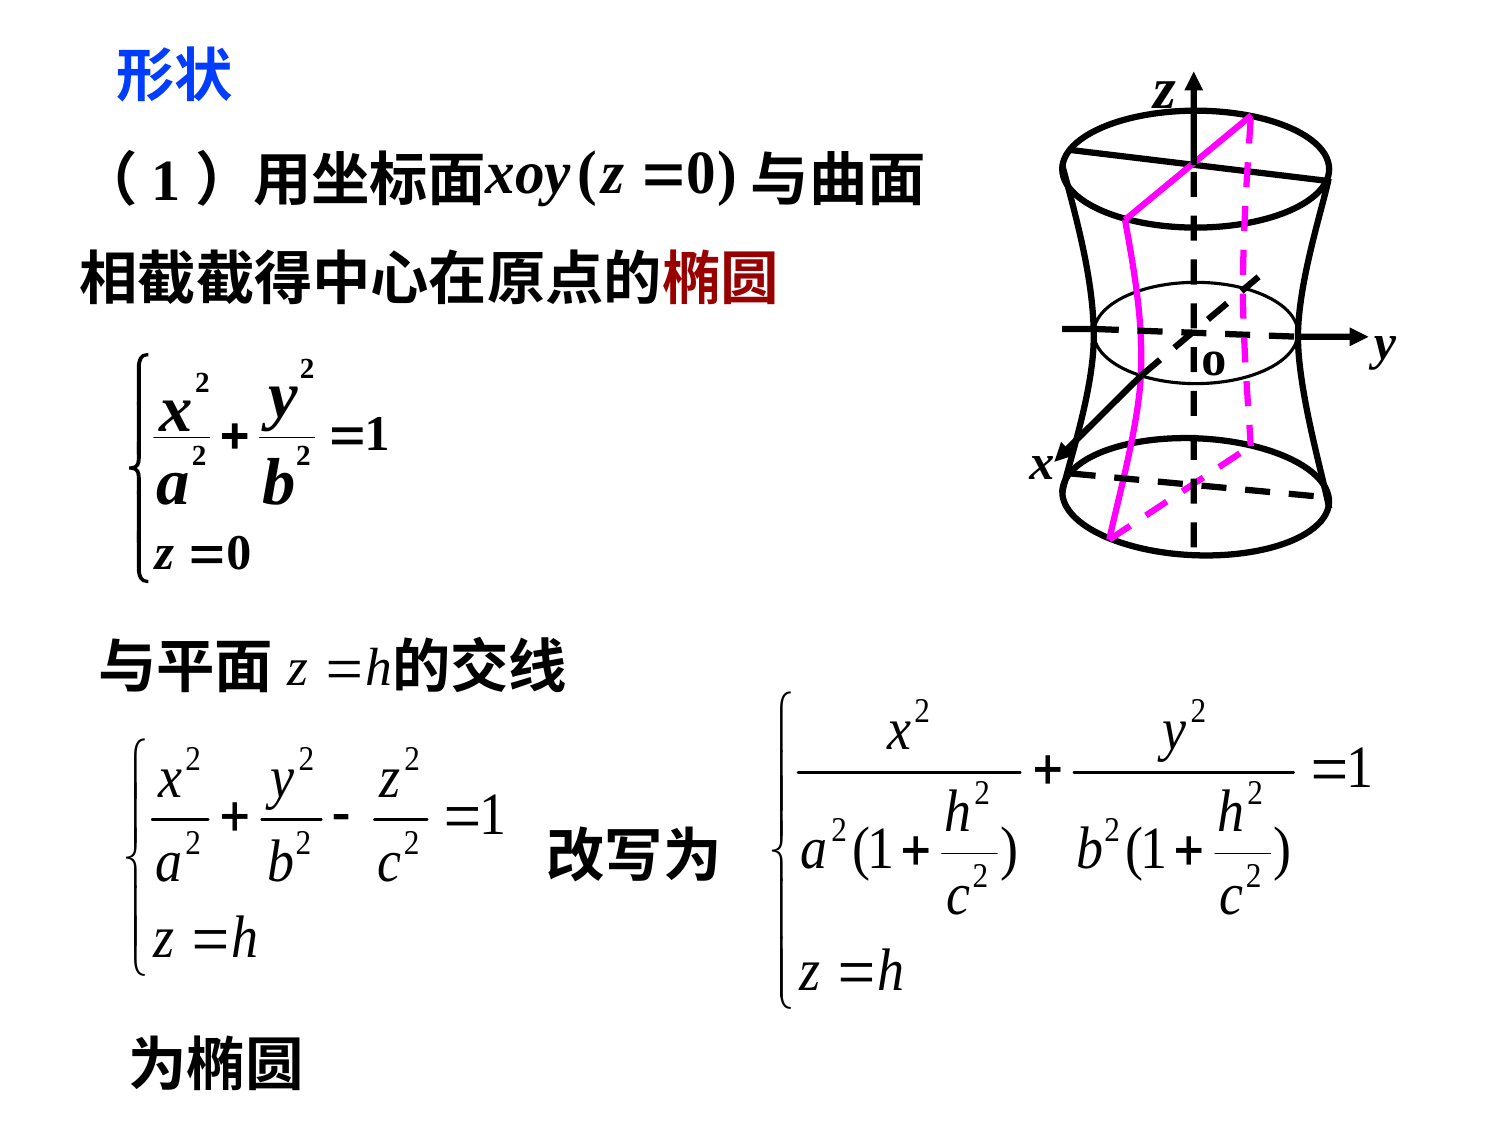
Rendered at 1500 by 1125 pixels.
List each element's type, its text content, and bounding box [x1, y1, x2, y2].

text_box 为椭圆 [113, 1020, 319, 1105]
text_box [123, 349, 391, 587]
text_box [1001, 42, 1412, 556]
text_box 形状 [101, 30, 248, 116]
text_box 改写为 [532, 810, 737, 896]
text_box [759, 680, 1381, 1021]
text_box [64, 133, 975, 327]
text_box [113, 727, 514, 988]
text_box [83, 621, 1034, 707]
